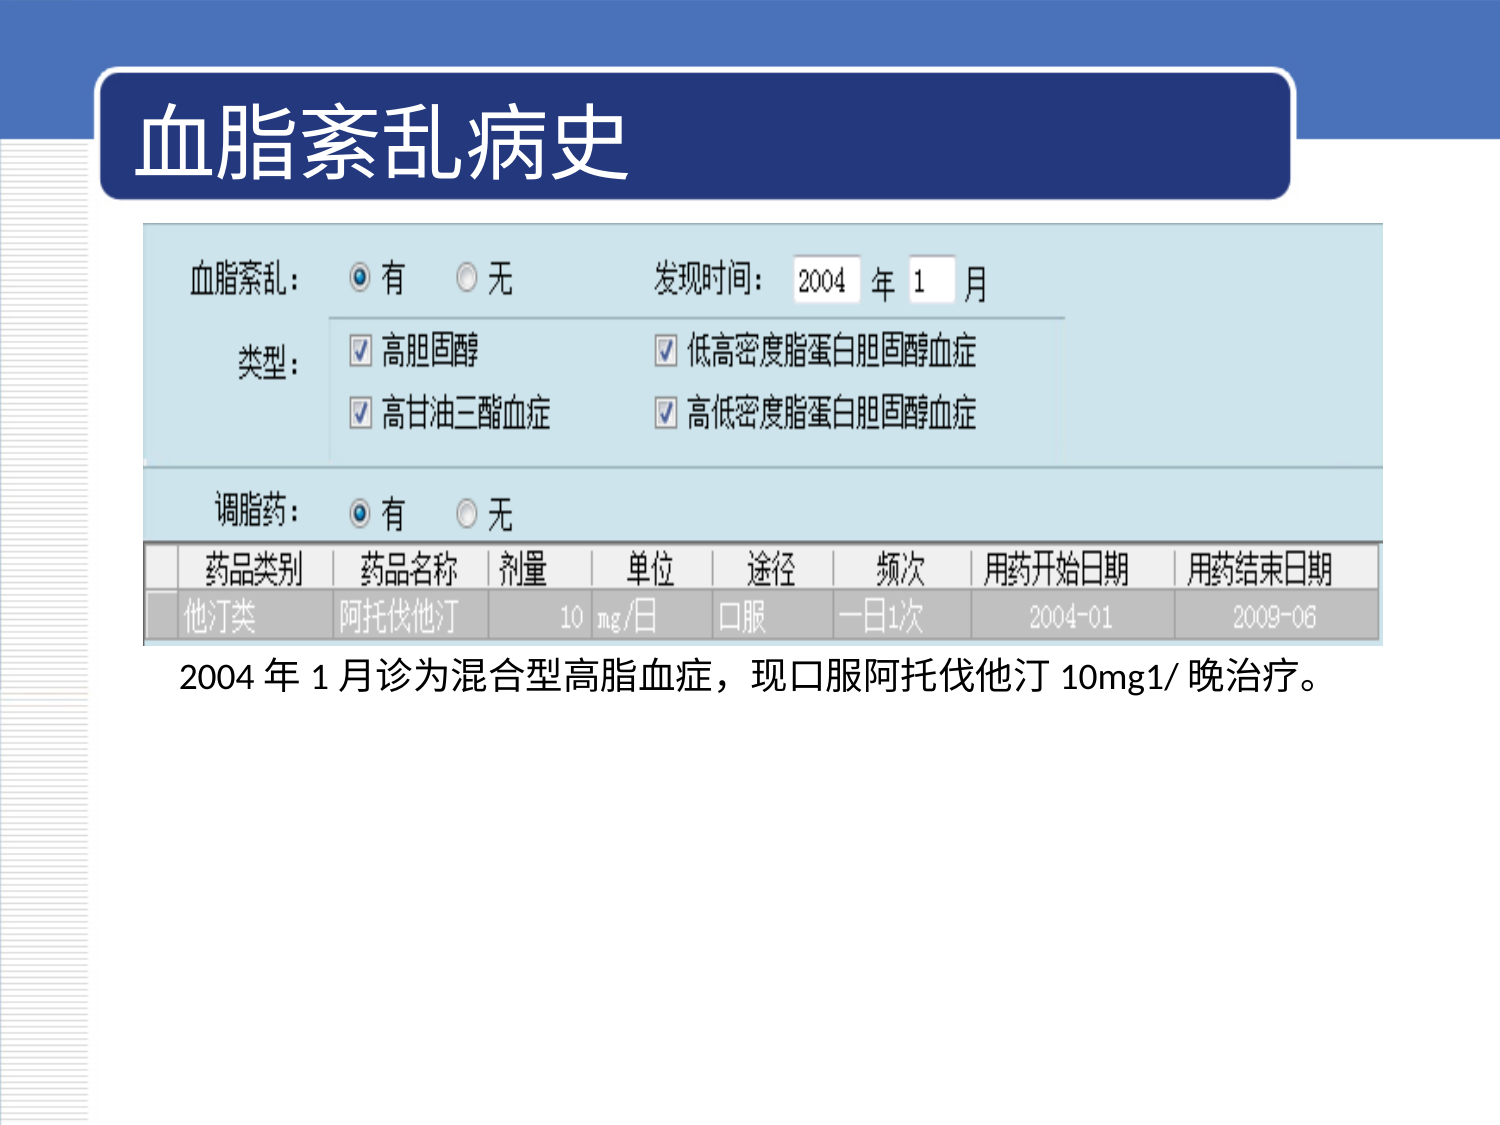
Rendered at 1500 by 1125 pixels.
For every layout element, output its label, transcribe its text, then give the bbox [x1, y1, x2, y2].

text_box 2004年1月诊为混合型高脂血症，现口服阿托伐他汀10mg1/晚治疗。 [163, 653, 1383, 705]
picture [0, 0, 1500, 1125]
title 血脂紊乱病史 [116, 81, 1156, 200]
